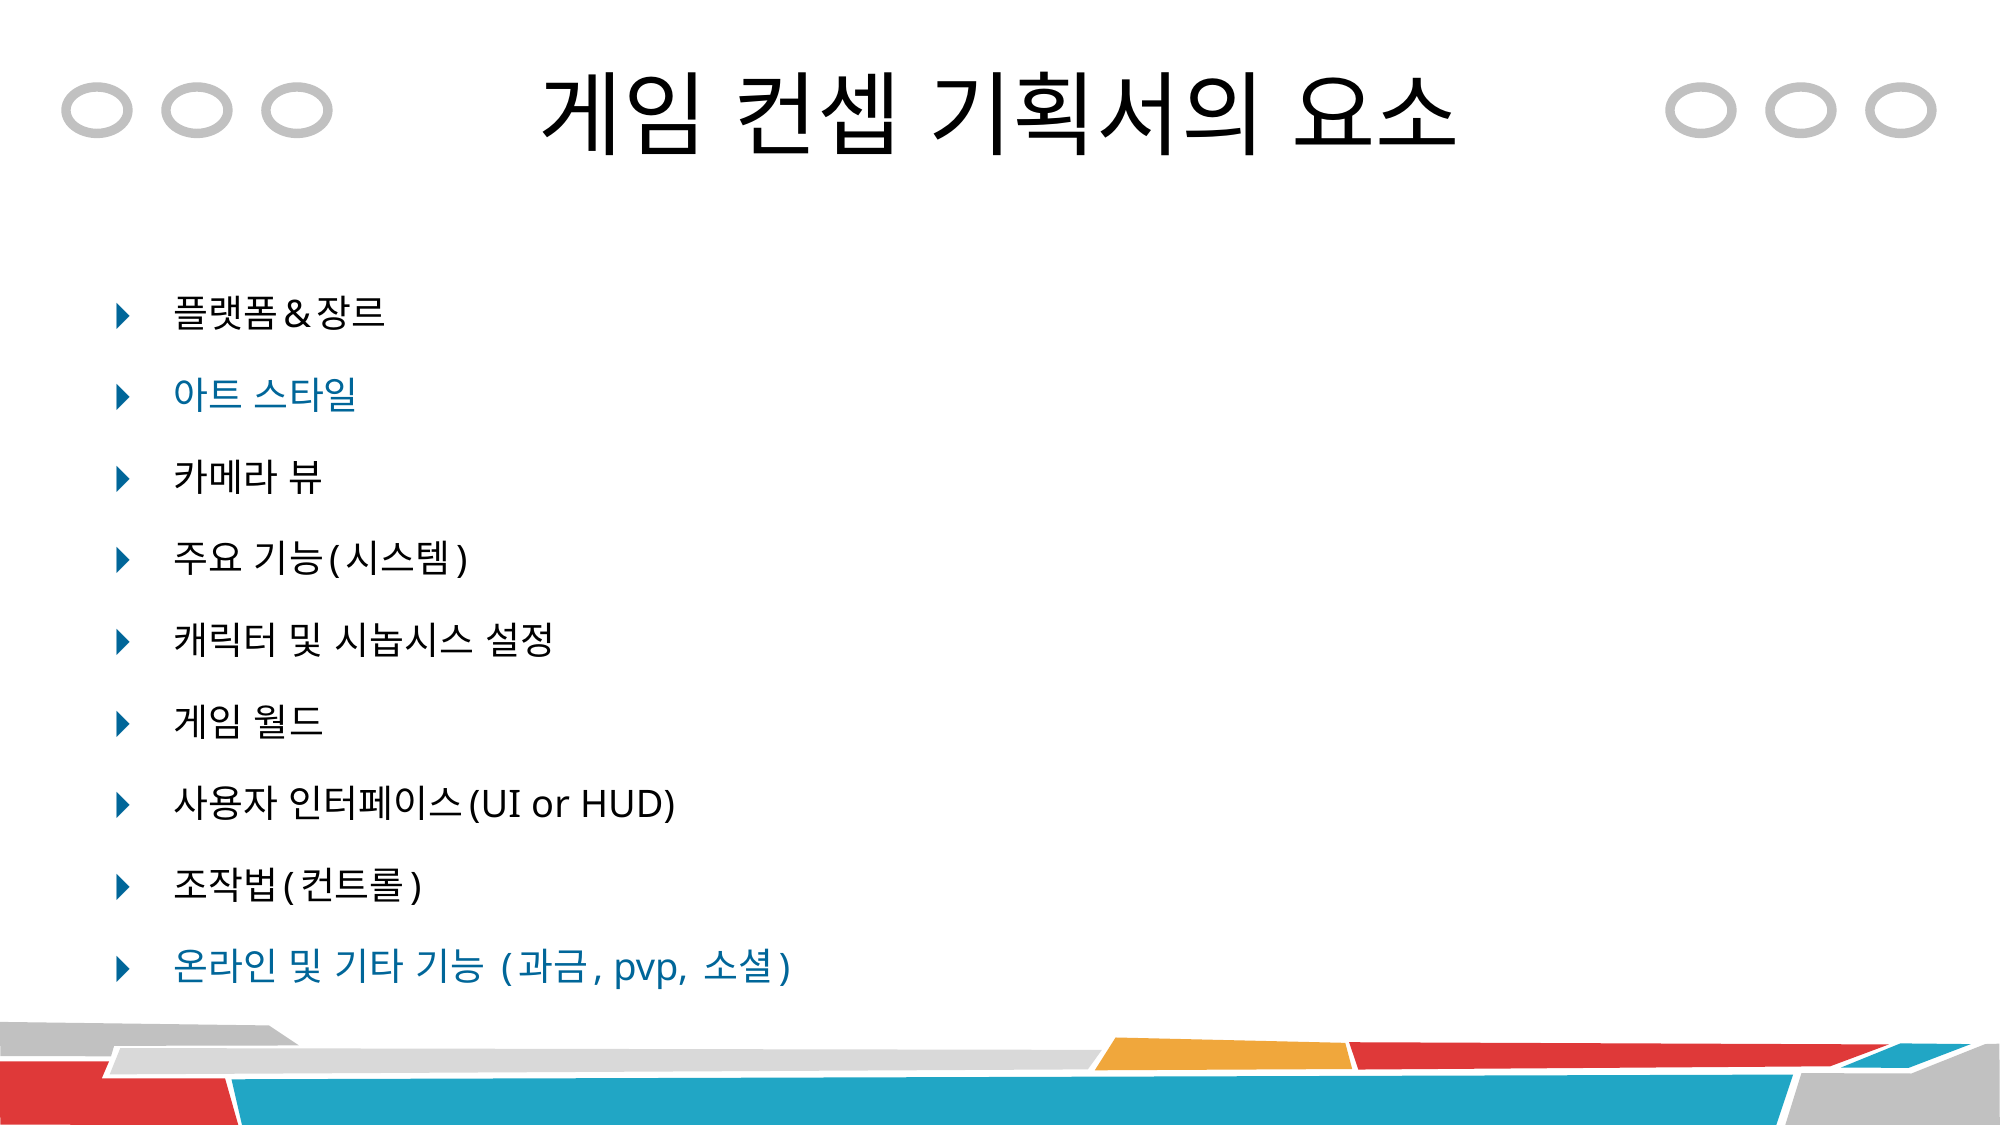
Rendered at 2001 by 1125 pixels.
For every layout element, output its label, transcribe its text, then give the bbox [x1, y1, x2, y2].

title 게임 컨셉 기획서의 요소 [350, 18, 1650, 206]
list 플랫폼&장르 아트 스타일 카메라 뷰 주요 기능(시스템) 캐릭터 및 시놉시스 설정 게임 월드 사용자 인터페이스(UI or HUD) 조작법(컨트롤) 온라인 및 기타 기능 (과금, pvp, 소셜) [99, 250, 1900, 1005]
